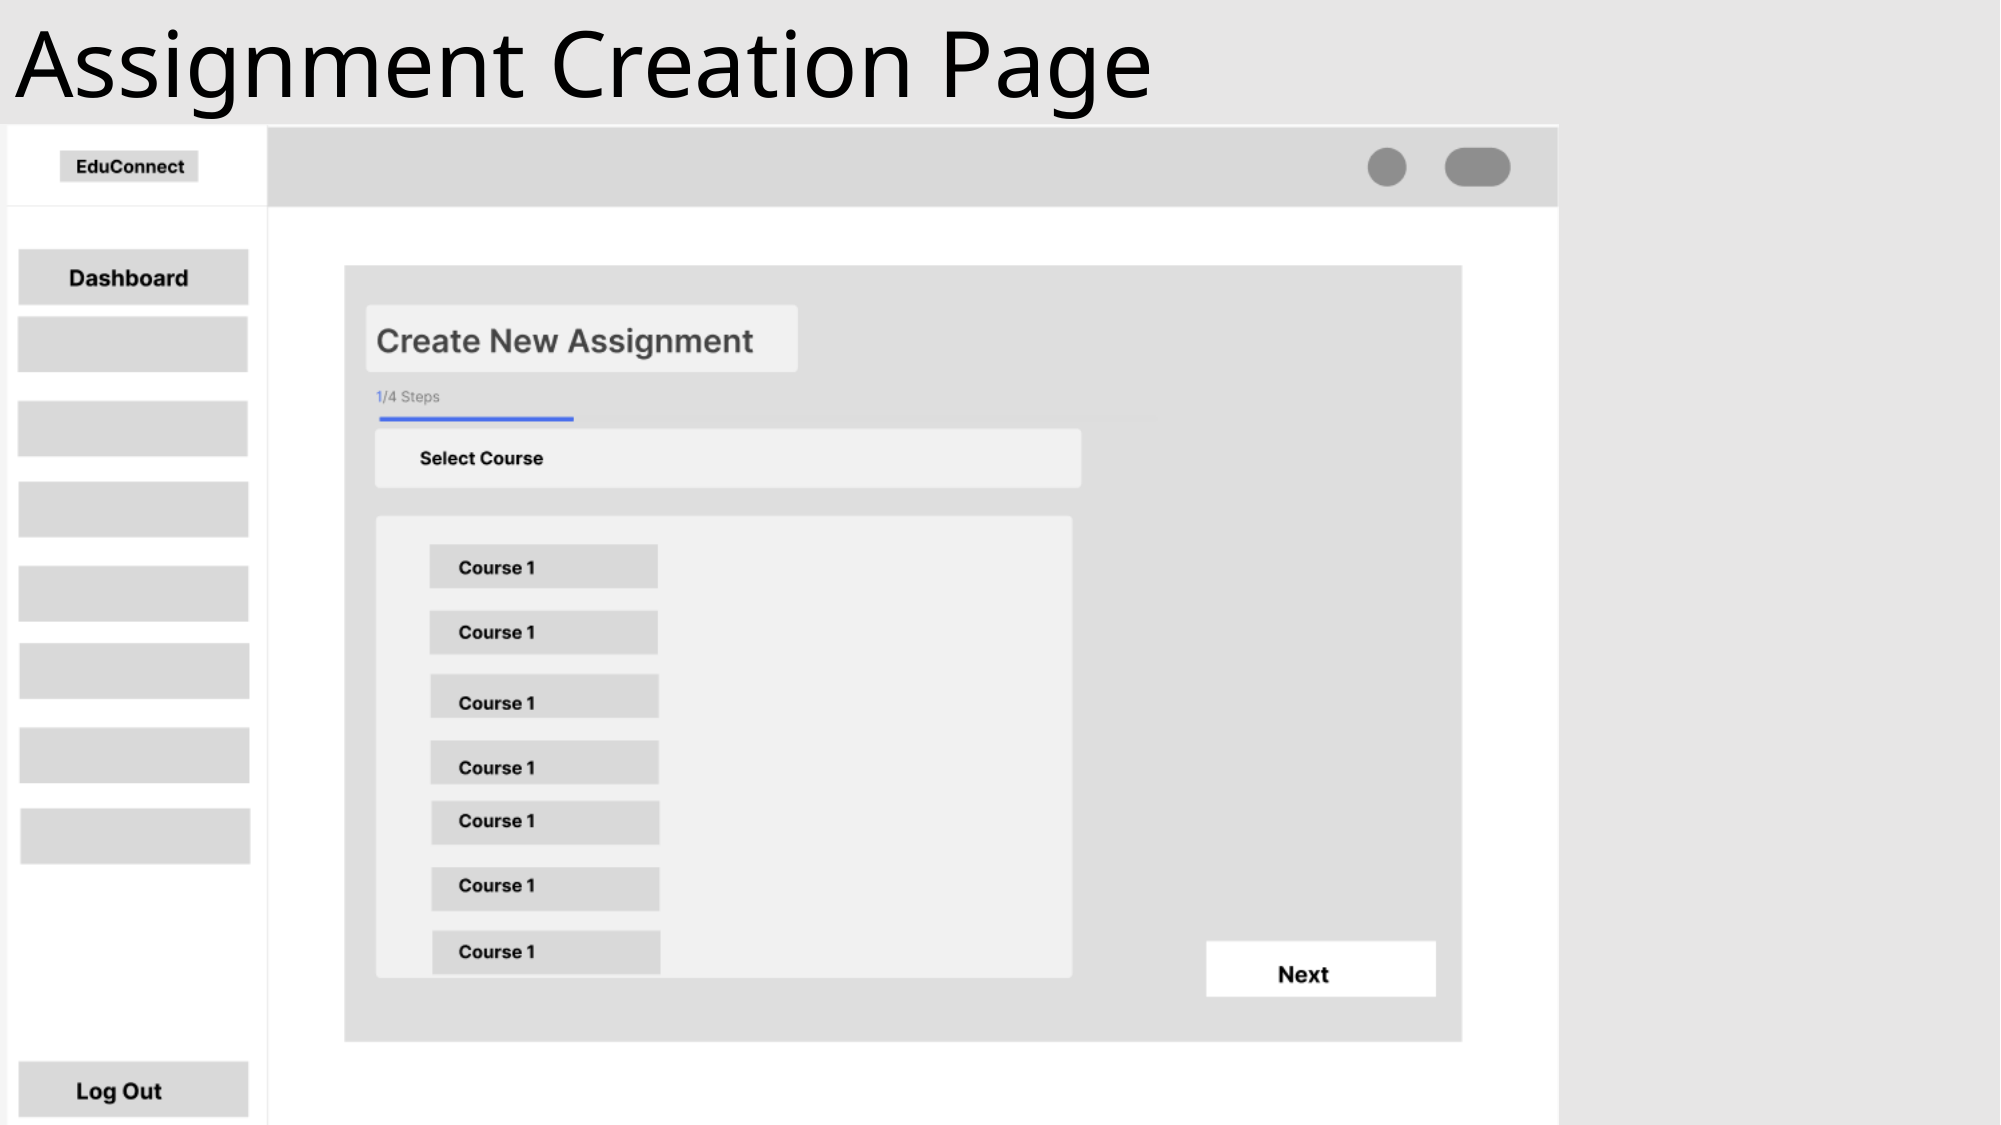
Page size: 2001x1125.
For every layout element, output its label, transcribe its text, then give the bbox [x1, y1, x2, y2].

title Assignment Creation Page [0, 0, 1727, 125]
picture [0, 124, 1559, 1125]
